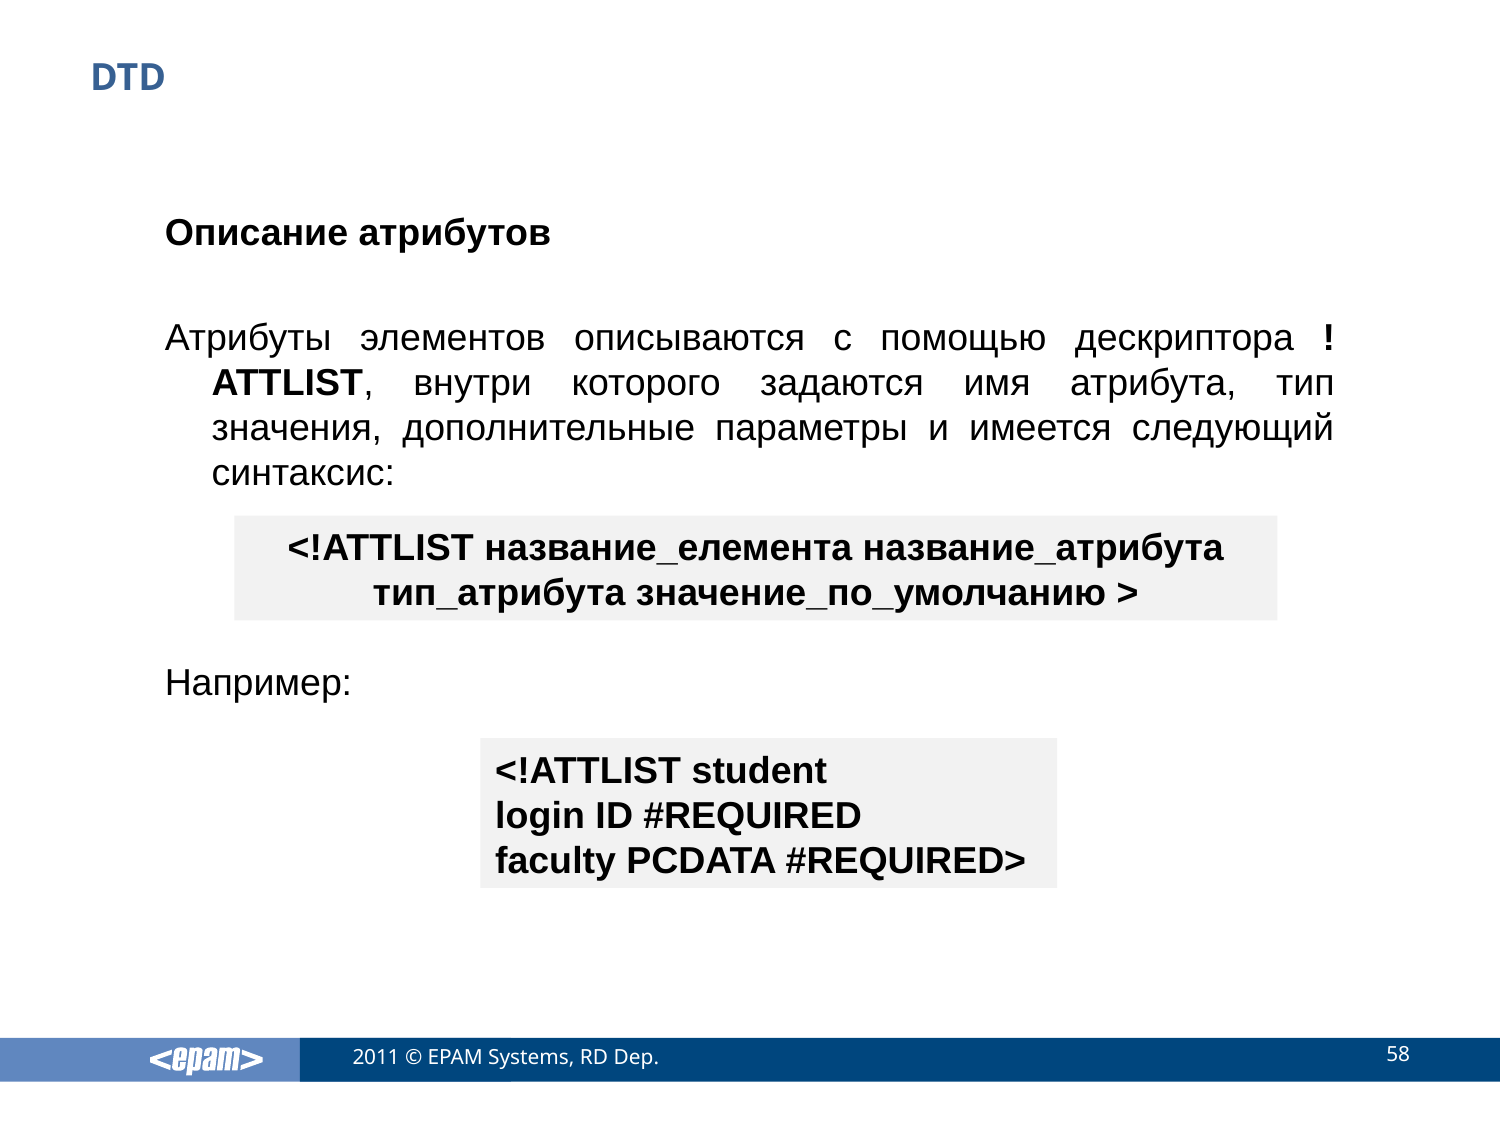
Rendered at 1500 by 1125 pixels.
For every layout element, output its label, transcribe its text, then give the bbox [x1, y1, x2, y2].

footer 2011 © EPAM Systems, RD Dep. [337, 1028, 738, 1088]
title DTD [75, 45, 1425, 163]
text_box <!ATTLIST название_елемента название_атрибута тип_атрибута значение_по_умолчанию > [234, 515, 1278, 621]
slide_number 58 [1262, 1025, 1425, 1085]
text_box <!ATTLIST student login ID #REQUIRED faculty PCDATA #REQUIRED> [480, 738, 1058, 888]
list Описание атрибутов Атрибуты элементов описываются с помощью дескриптора !ATTLIST, внутри которого задаются имя атрибута, тип значения, дополнительные параметры и имеется следующий синтаксис: Например: [150, 200, 1350, 988]
